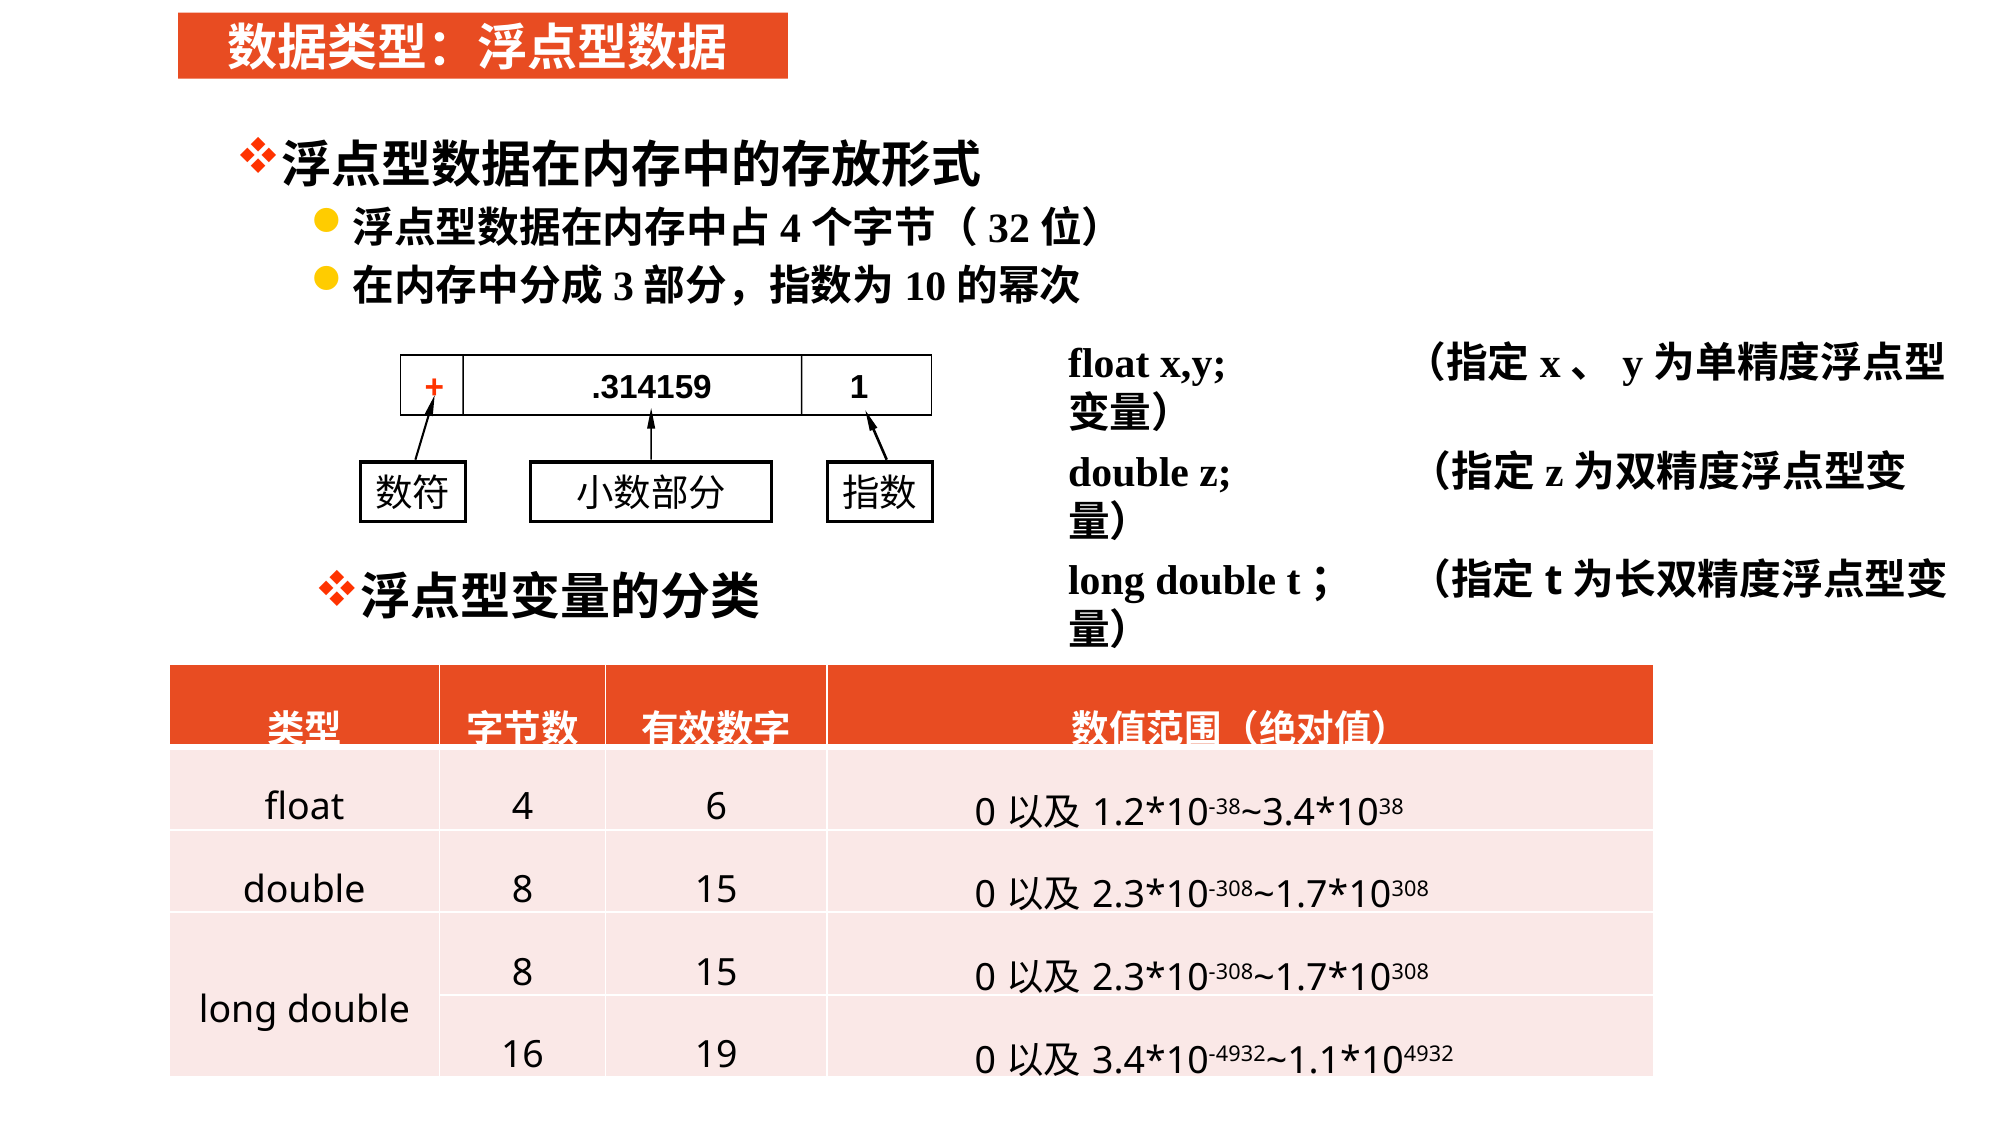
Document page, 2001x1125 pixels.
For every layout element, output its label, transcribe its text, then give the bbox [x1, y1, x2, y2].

text_box + .314159 1 [400, 354, 463, 416]
text_box 指数 [827, 461, 933, 522]
table_cell long double [170, 913, 439, 1076]
table_cell 15 [606, 831, 826, 911]
table_header 类型 [170, 665, 439, 744]
text_box 小数部分 [530, 461, 772, 522]
table_cell float [170, 750, 439, 829]
table_cell 16 [440, 996, 605, 1076]
text_box + .314159 1 [464, 354, 801, 416]
text_box float x,y; （指定x、y为单精度浮点型变量） double z; （指定z为双精度浮点型变量） long double t； （指定t为长双精度浮点型变量） [994, 328, 2000, 403]
table_cell 4 [440, 750, 605, 829]
table_cell 0以及1.2*10-38~3.4*1038 [828, 750, 1653, 829]
table_cell 15 [606, 913, 826, 994]
table_cell 0以及2.3*10-308~1.7*10308 [828, 831, 1653, 911]
table_header 有效数字 [606, 665, 826, 744]
table_header 数值范围（绝对值） [828, 665, 1653, 744]
text_box [647, 408, 656, 460]
text_box 浮点型变量的分类 [149, 557, 1423, 632]
table_cell 8 [440, 831, 605, 911]
table_cell 0以及3.4*10-4932~1.1*104932 [828, 996, 1653, 1076]
text_box 数据类型：浮点型数据 [177, 11, 789, 80]
table_cell 6 [606, 750, 826, 829]
table_header 字节数 [440, 665, 605, 744]
table_cell 0以及2.3*10-308~1.7*10308 [828, 913, 1653, 994]
table_cell double [170, 831, 439, 911]
text_box [865, 410, 887, 460]
table_cell 8 [440, 913, 605, 994]
text_box 浮点型数据在内存中的存放形式 浮点型数据在内存中占4个字节（32位） 在内存中分成3部分，指数为10的幂次 [71, 124, 1344, 405]
table_cell 19 [606, 996, 826, 1076]
text_box + .314159 1 [802, 354, 932, 416]
text_box 数符 [360, 461, 466, 522]
text_box [415, 395, 435, 460]
